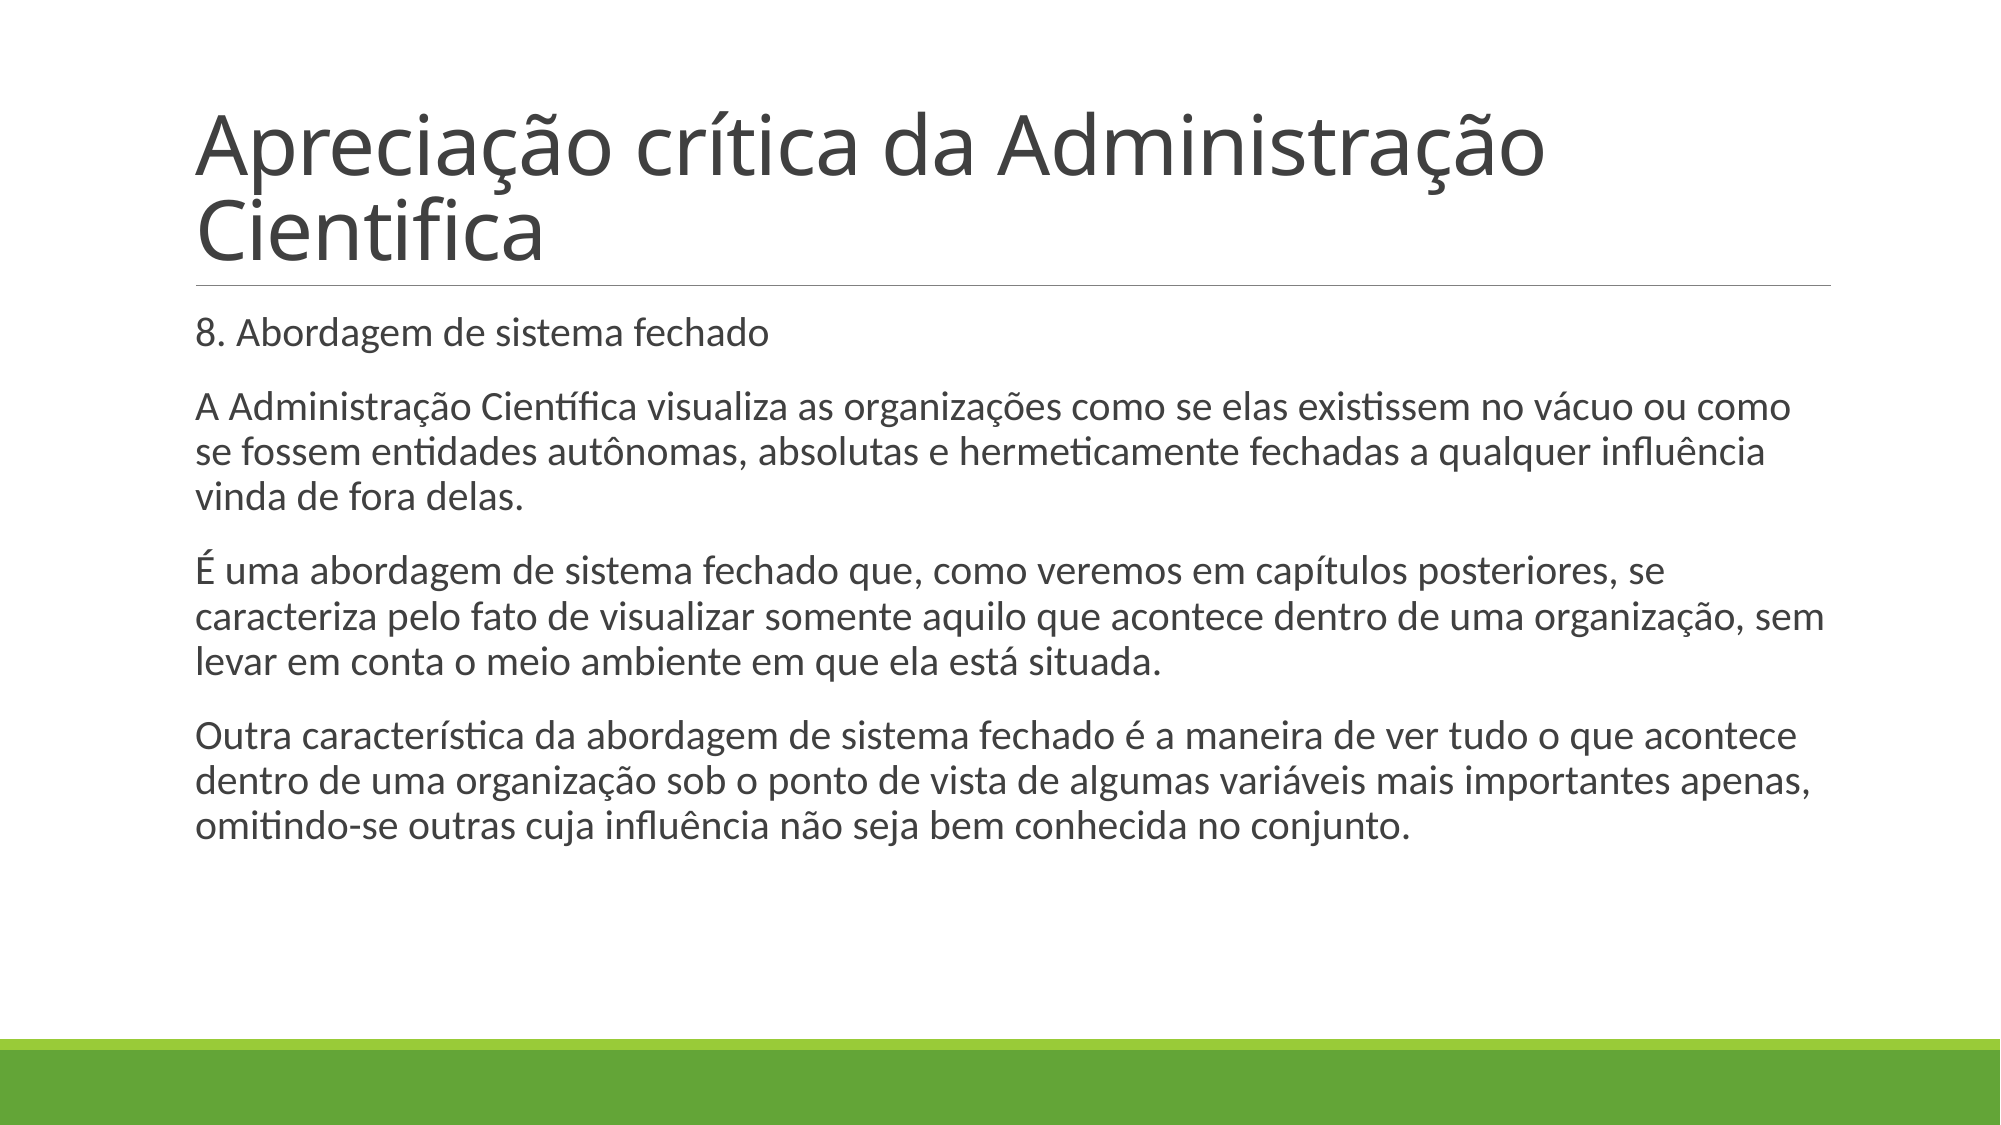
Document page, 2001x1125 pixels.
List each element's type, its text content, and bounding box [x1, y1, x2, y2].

title Apreciação crítica da Administração Cientifica [180, 47, 1830, 285]
list 8. Abordagem de sistema fechado A Administração Científica visualiza as organizações como se elas existissem no vácuo ou como se fossem entidades autônomas, absolutas e hermeticamente fechadas a qualquer influência vinda de fora delas. É uma abordagem de sistema fechado que, como veremos em capítulos posteriores, se caracteriza pelo fato de visualizar somente aquilo que acontece dentro de uma organização, sem levar em conta o meio ambiente em que ela está situada. Outra característica da abordagem de sistema fechado é a maneira de ver tudo o que acontece dentro de uma organização sob o ponto de vista de algumas variáveis mais importantes apenas, omitindo-se outras cuja influência não seja bem conhecida no conjunto. [180, 302, 1830, 963]
